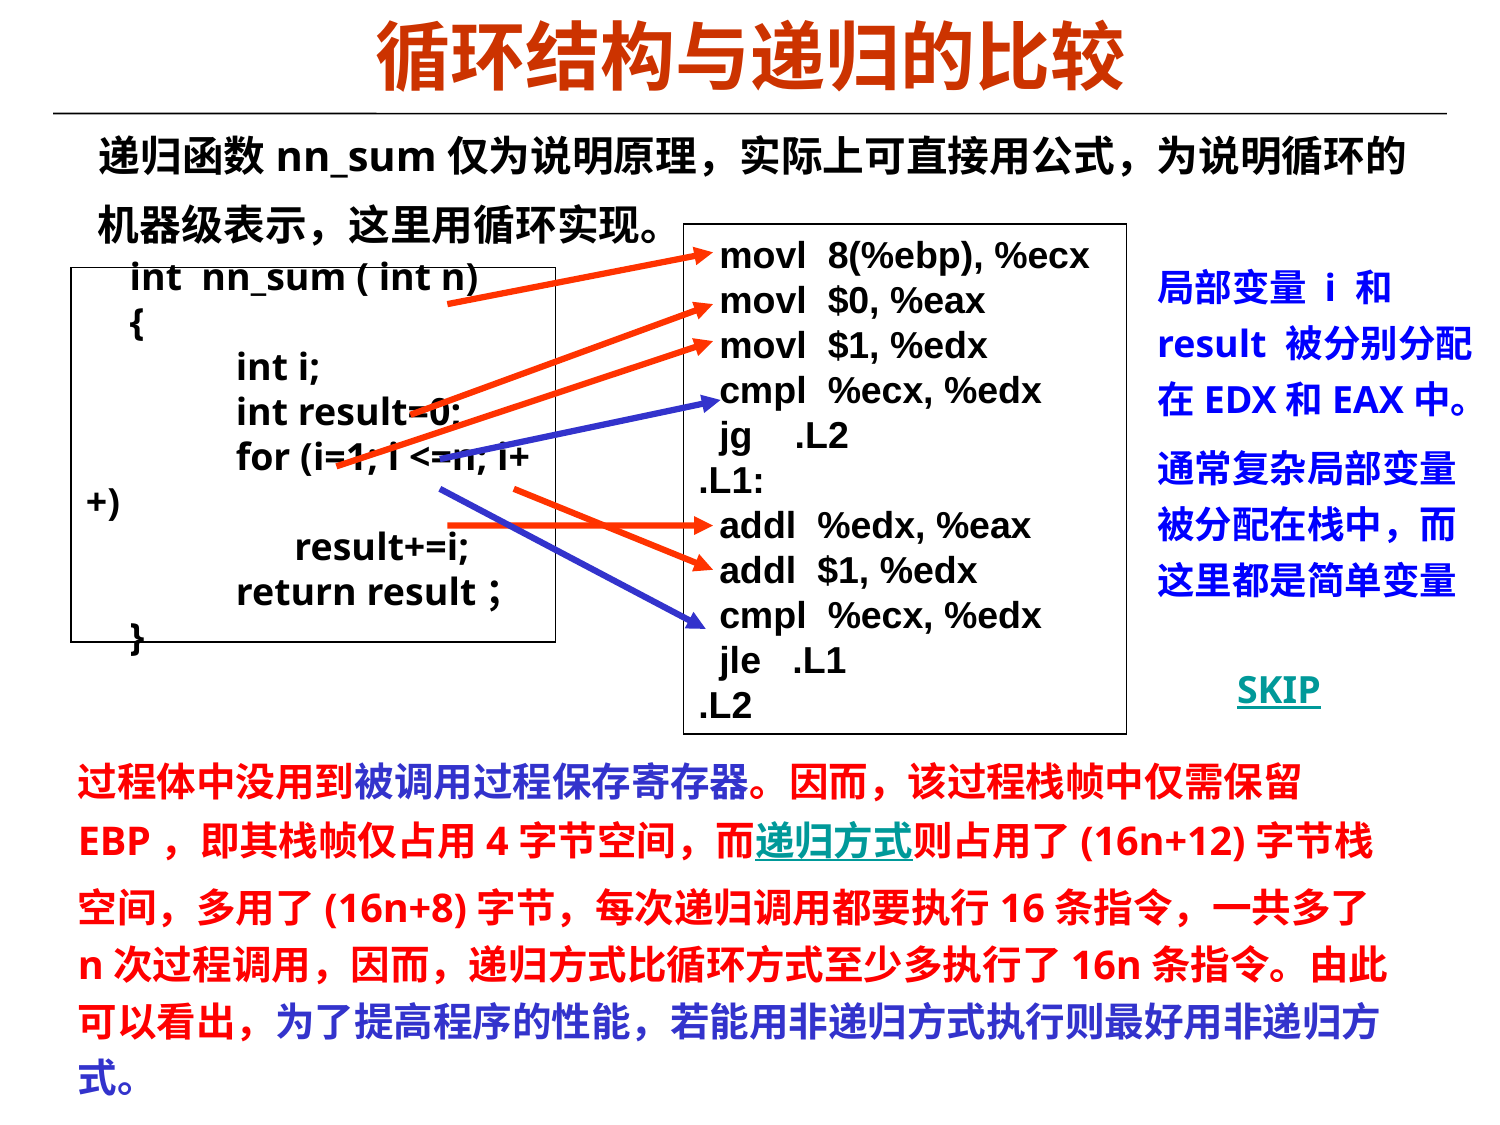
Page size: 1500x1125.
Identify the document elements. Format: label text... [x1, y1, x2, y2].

text_box 过程体中没用到被调用过程保存寄存器。因而，该过程栈帧中仅需保留EBP，即其栈帧仅占用4字节空间，而递归方式则占用了(16n+12)字节栈空间，多用了(16n+8)字节，每次递归调用都要执行16条指令，一共多了n次过程调用，因而，递归方式比循环方式至少多执行了16n条指令。由此可以看出，为了提高程序的性能，若能用非递归方式执行则最好用非递归方式。 [63, 740, 1415, 1109]
text_box [606, 519, 713, 532]
text_box [447, 248, 713, 305]
text_box int nn_sum ( int n) { int i; int result=0; for (i=1; i <=n; i++) result+=i; return result； } [71, 267, 556, 643]
text_box [439, 396, 721, 460]
list 递归函数nn_sum仅为说明原理，实际上可直接用公式，为说明循环的机器级表示，这里用循环实现。 [26, 105, 1437, 962]
text_box movl 8(%ebp), %ecx movl $0, %eax movl $1, %edx cmpl %ecx, %edx jg .L2 .L1: addl %edx, %eax addl $1, %edx cmpl %ecx, %edx jle .L1 .L2 [683, 224, 1127, 734]
text_box [513, 488, 713, 571]
text_box SKIP [1222, 658, 1363, 725]
text_box [336, 339, 713, 467]
text_box [410, 302, 713, 415]
title 循环结构与递归的比较 [75, 8, 1425, 101]
text_box [439, 488, 706, 629]
text_box 局部变量 i 和 result 被分别分配在EDX和EAX中。 通常复杂局部变量被分配在栈中，而这里都是简单变量 [1142, 245, 1500, 610]
